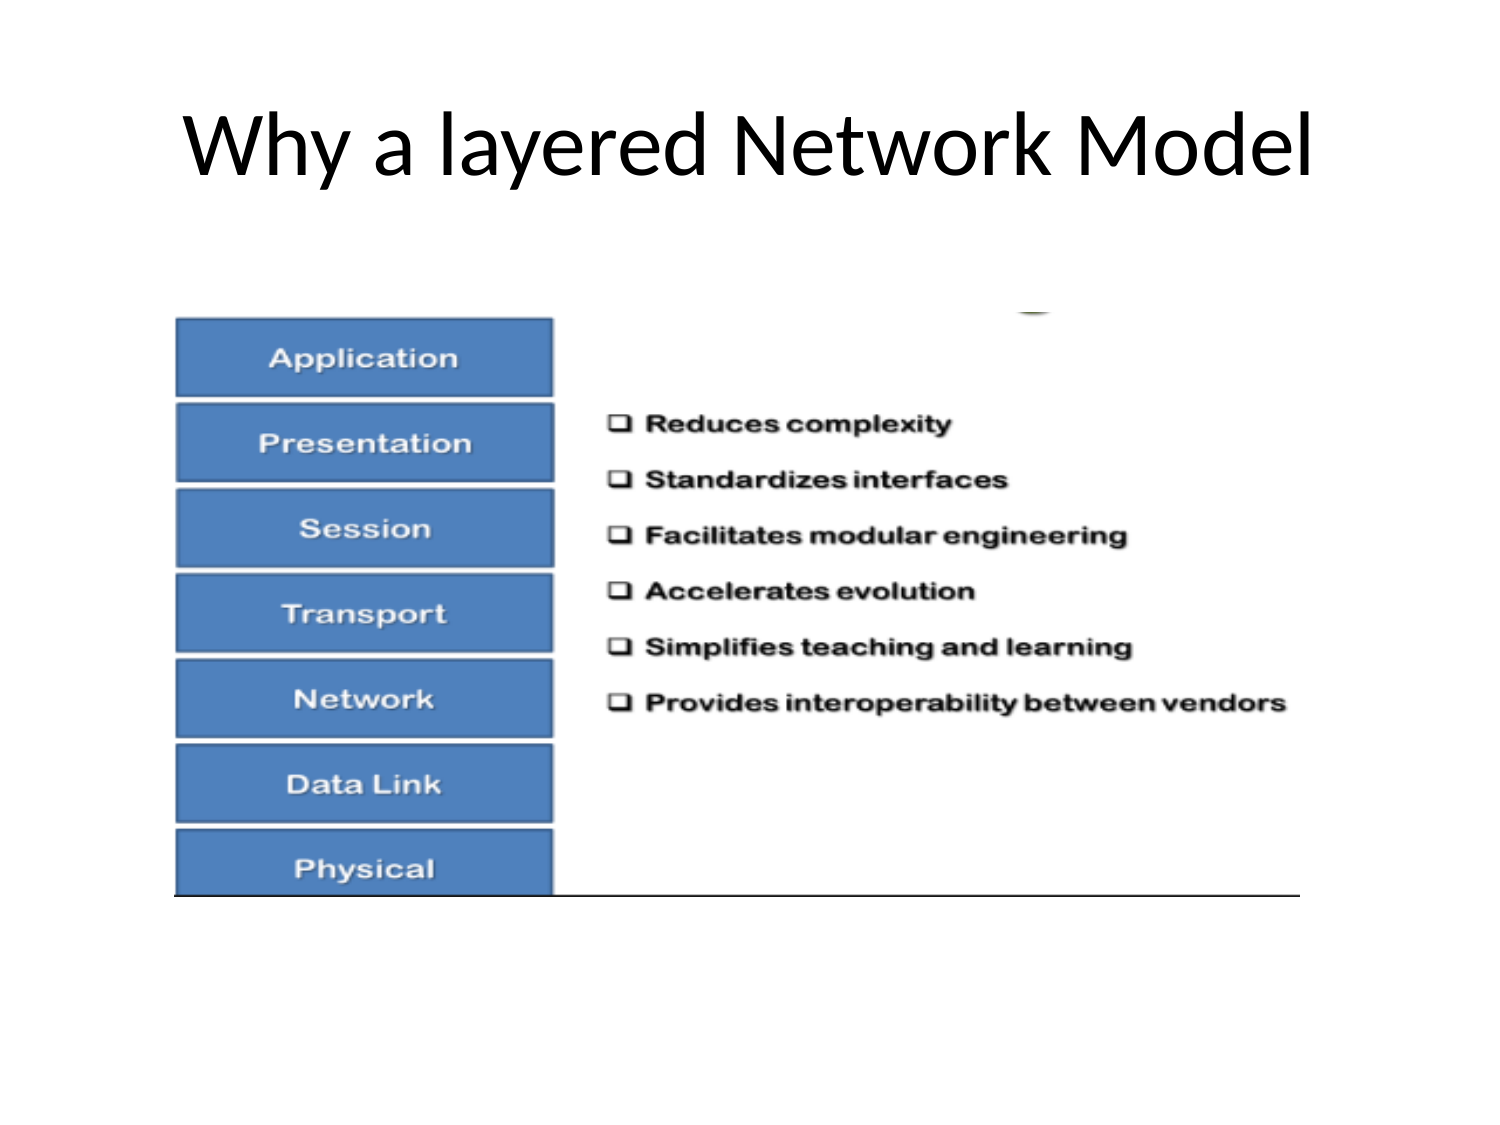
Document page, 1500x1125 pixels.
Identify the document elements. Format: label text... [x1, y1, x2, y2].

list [174, 312, 1301, 897]
title Why a layered Network Model [75, 45, 1425, 233]
